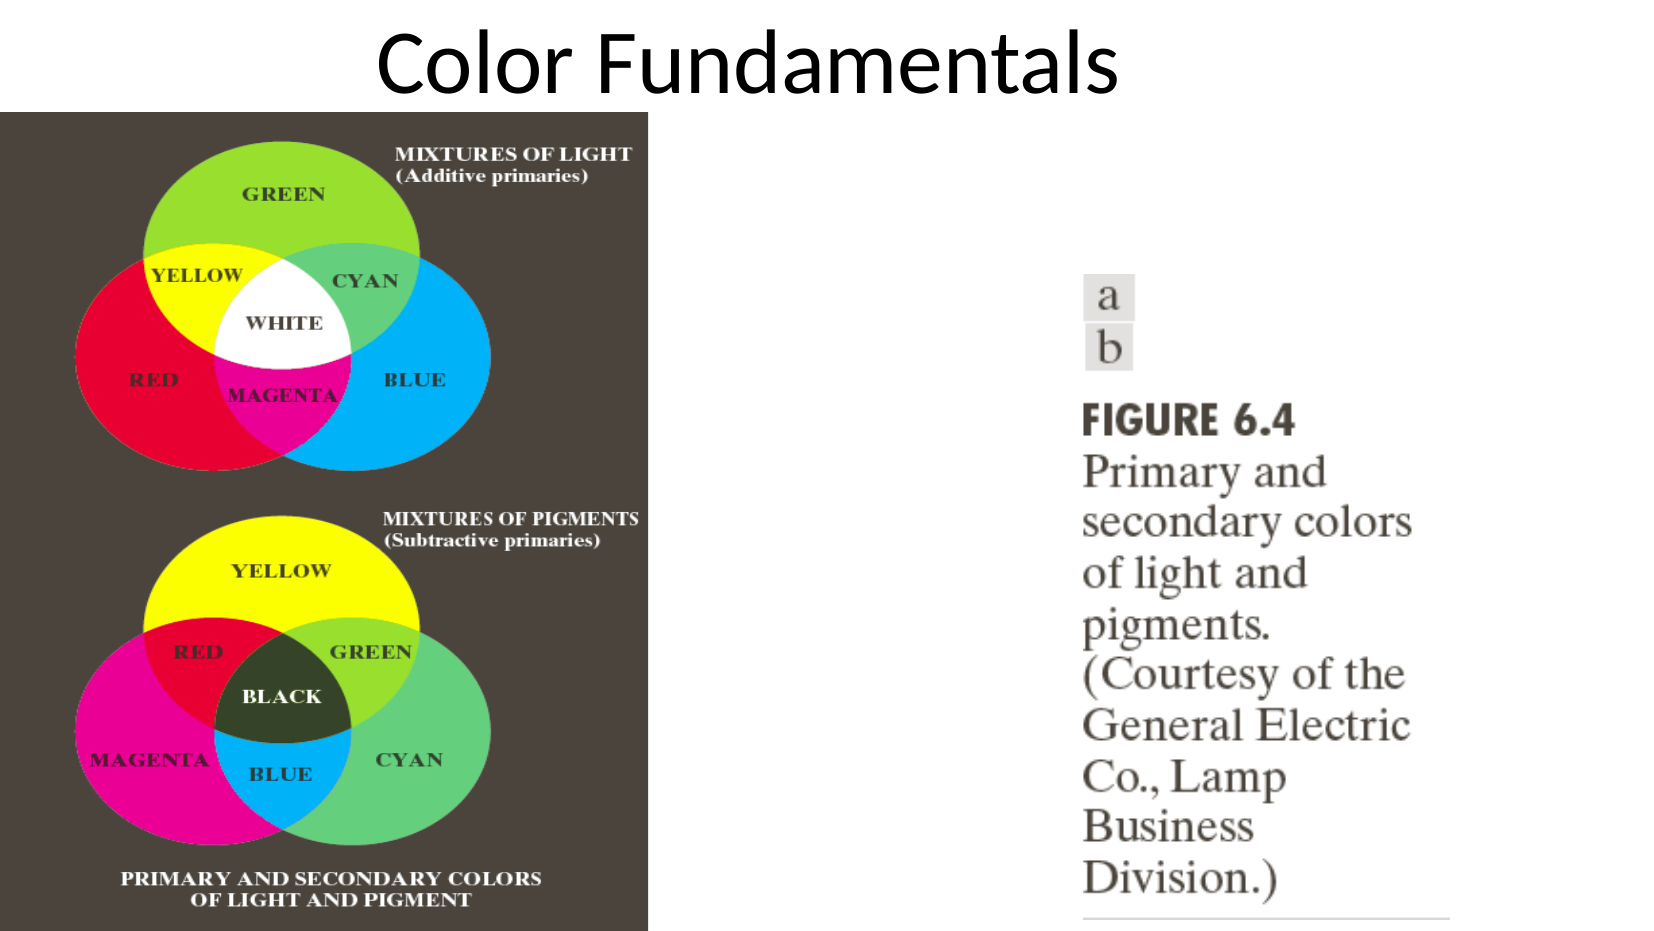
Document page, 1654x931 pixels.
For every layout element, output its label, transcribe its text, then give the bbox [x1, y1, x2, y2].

text_box [0, 112, 649, 931]
text_box Color Fundamentals [373, 0, 1126, 191]
text_box [1082, 274, 1450, 920]
